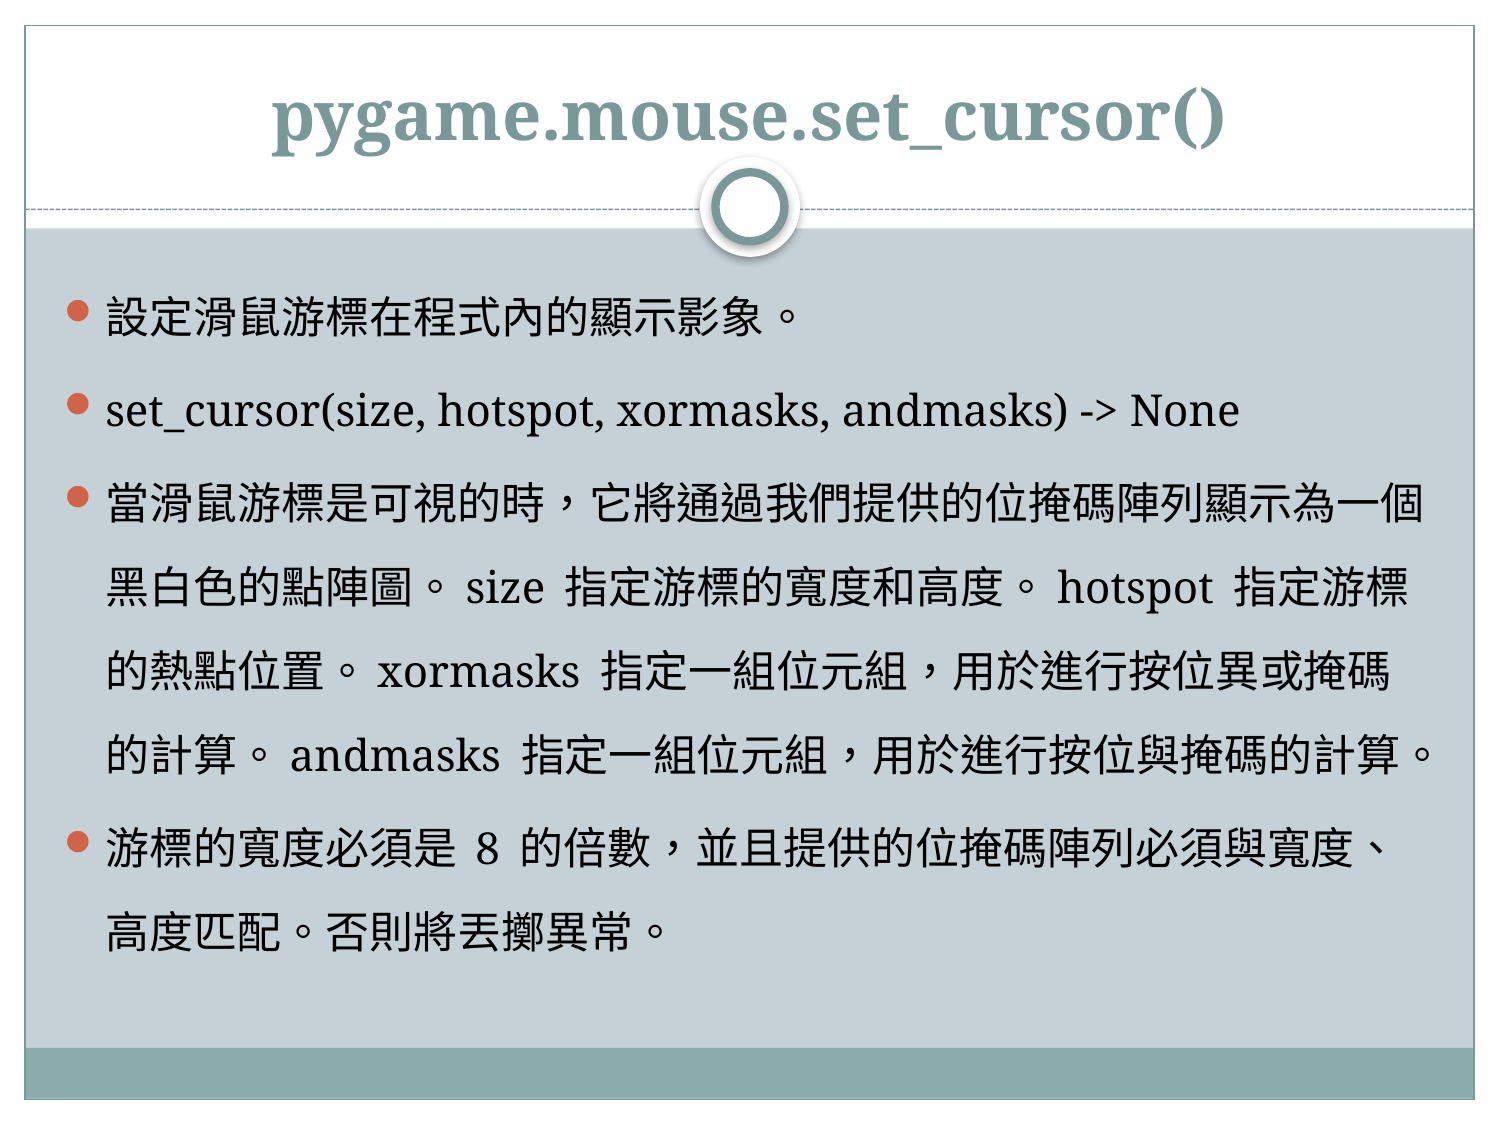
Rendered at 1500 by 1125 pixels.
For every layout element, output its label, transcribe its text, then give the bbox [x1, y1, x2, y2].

title pygame.mouse.set_cursor() [49, 37, 1450, 162]
list 設定滑鼠游標在程式內的顯示影象。 set_cursor(size, hotspot, xormasks, andmasks) -> None 當滑鼠游標是可視的時，它將通過我們提供的位掩碼陣列顯示為一個黑白色的點陣圖。size 指定游標的寬度和高度。hotspot 指定游標的熱點位置。xormasks 指定一組位元組，用於進行按位異或掩碼的計算。andmasks 指定一組位元組，用於進行按位與掩碼的計算。 游標的寬度必須是 8 的倍數，並且提供的位掩碼陣列必須與寬度、高度匹配。否則將丟擲異常。 [49, 250, 1445, 1047]
